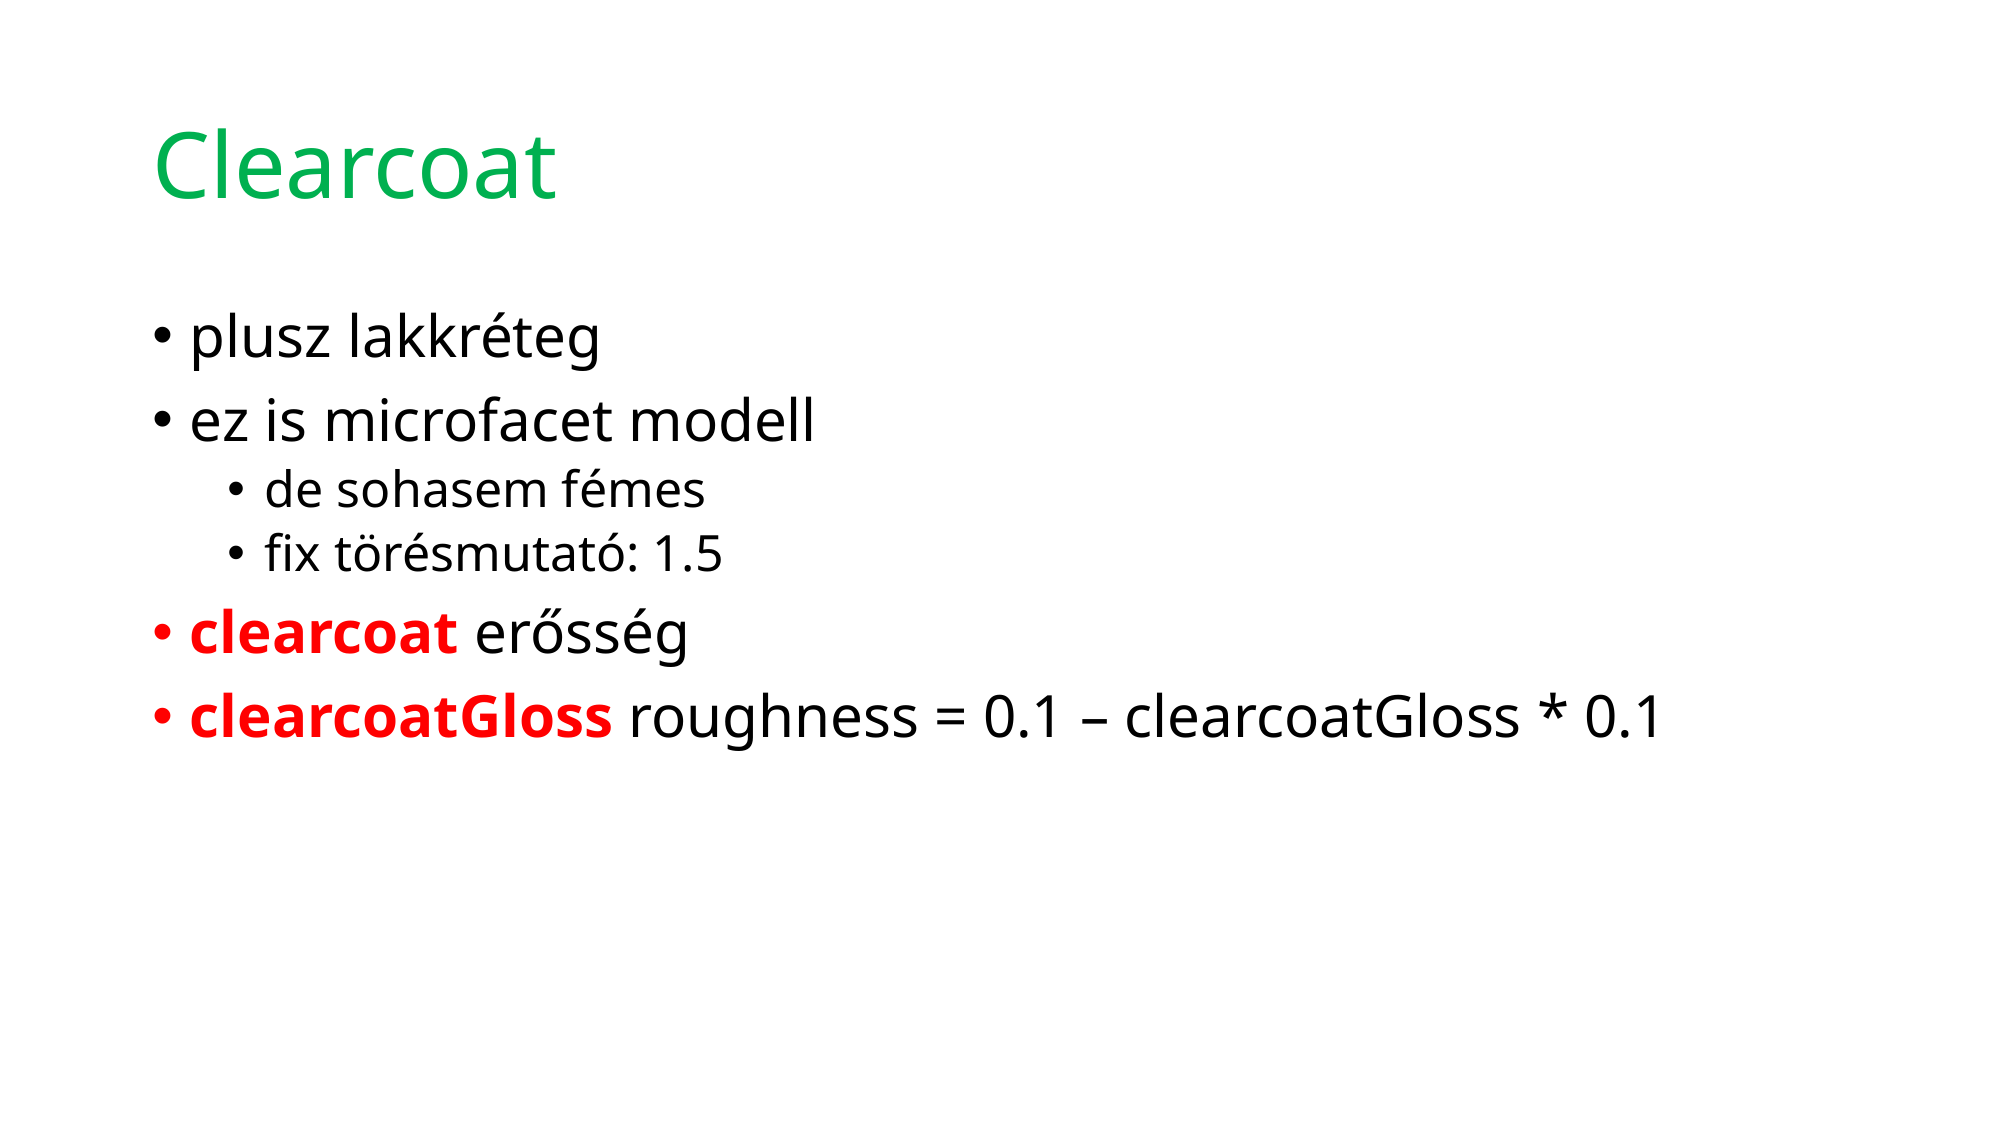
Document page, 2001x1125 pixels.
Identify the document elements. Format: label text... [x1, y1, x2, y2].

list plusz lakkréteg ez is microfacet modell de sohasem fémes fix törésmutató: 1.5 clearcoat erősség clearcoatGloss roughness = 0.1 – clearcoatGloss * 0.1 [137, 299, 1863, 1014]
title Clearcoat [137, 59, 1863, 278]
